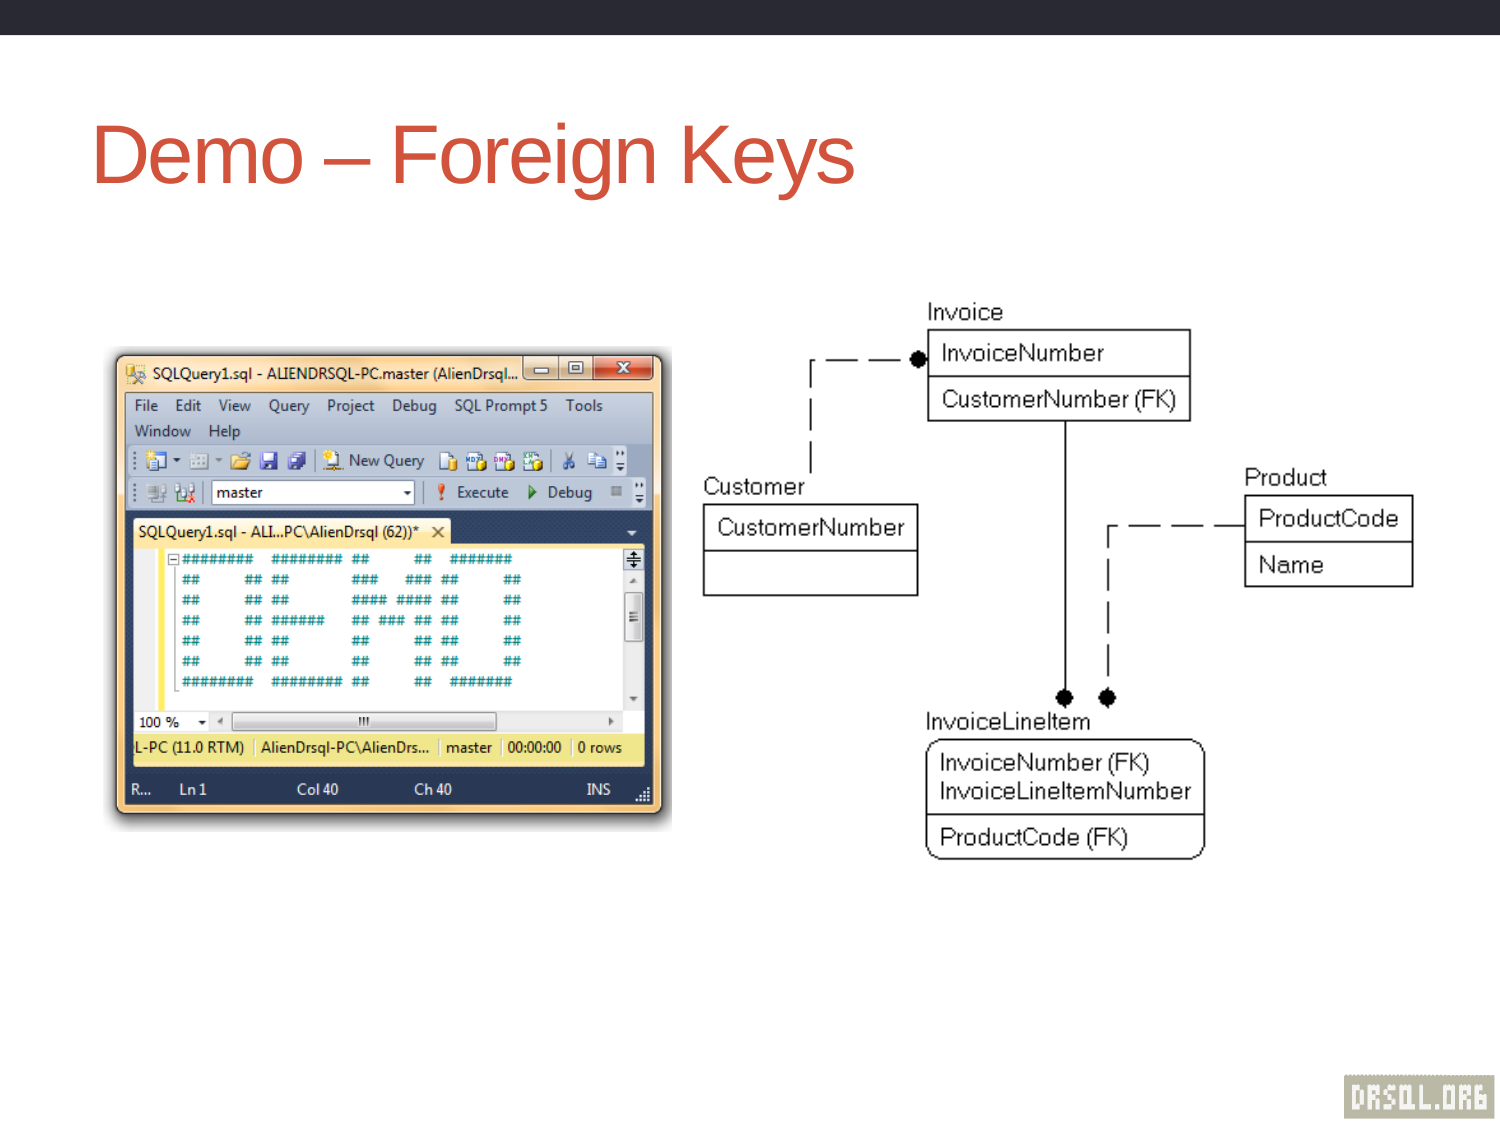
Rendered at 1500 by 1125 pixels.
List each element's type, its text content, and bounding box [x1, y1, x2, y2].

title Demo – Foreign Keys [75, 87, 1425, 213]
picture [102, 345, 672, 832]
picture [698, 291, 1421, 869]
